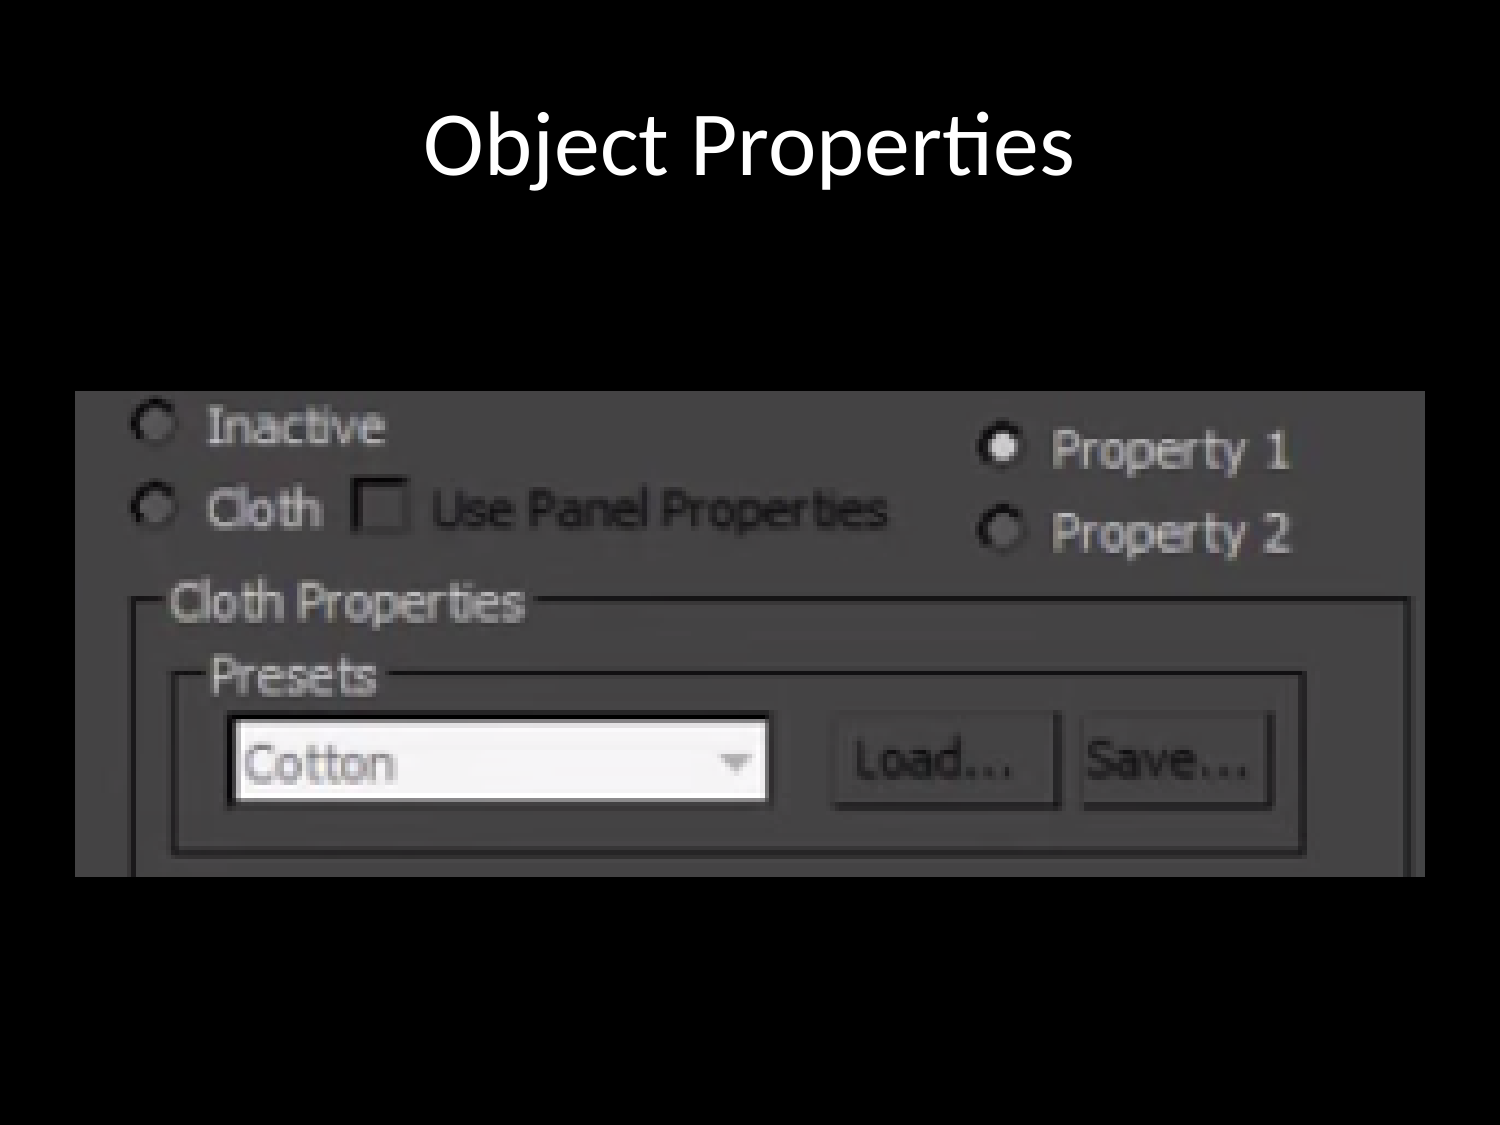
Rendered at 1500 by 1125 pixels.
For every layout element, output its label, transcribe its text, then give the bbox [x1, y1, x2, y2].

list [74, 262, 1426, 1006]
title Object Properties [75, 45, 1425, 233]
